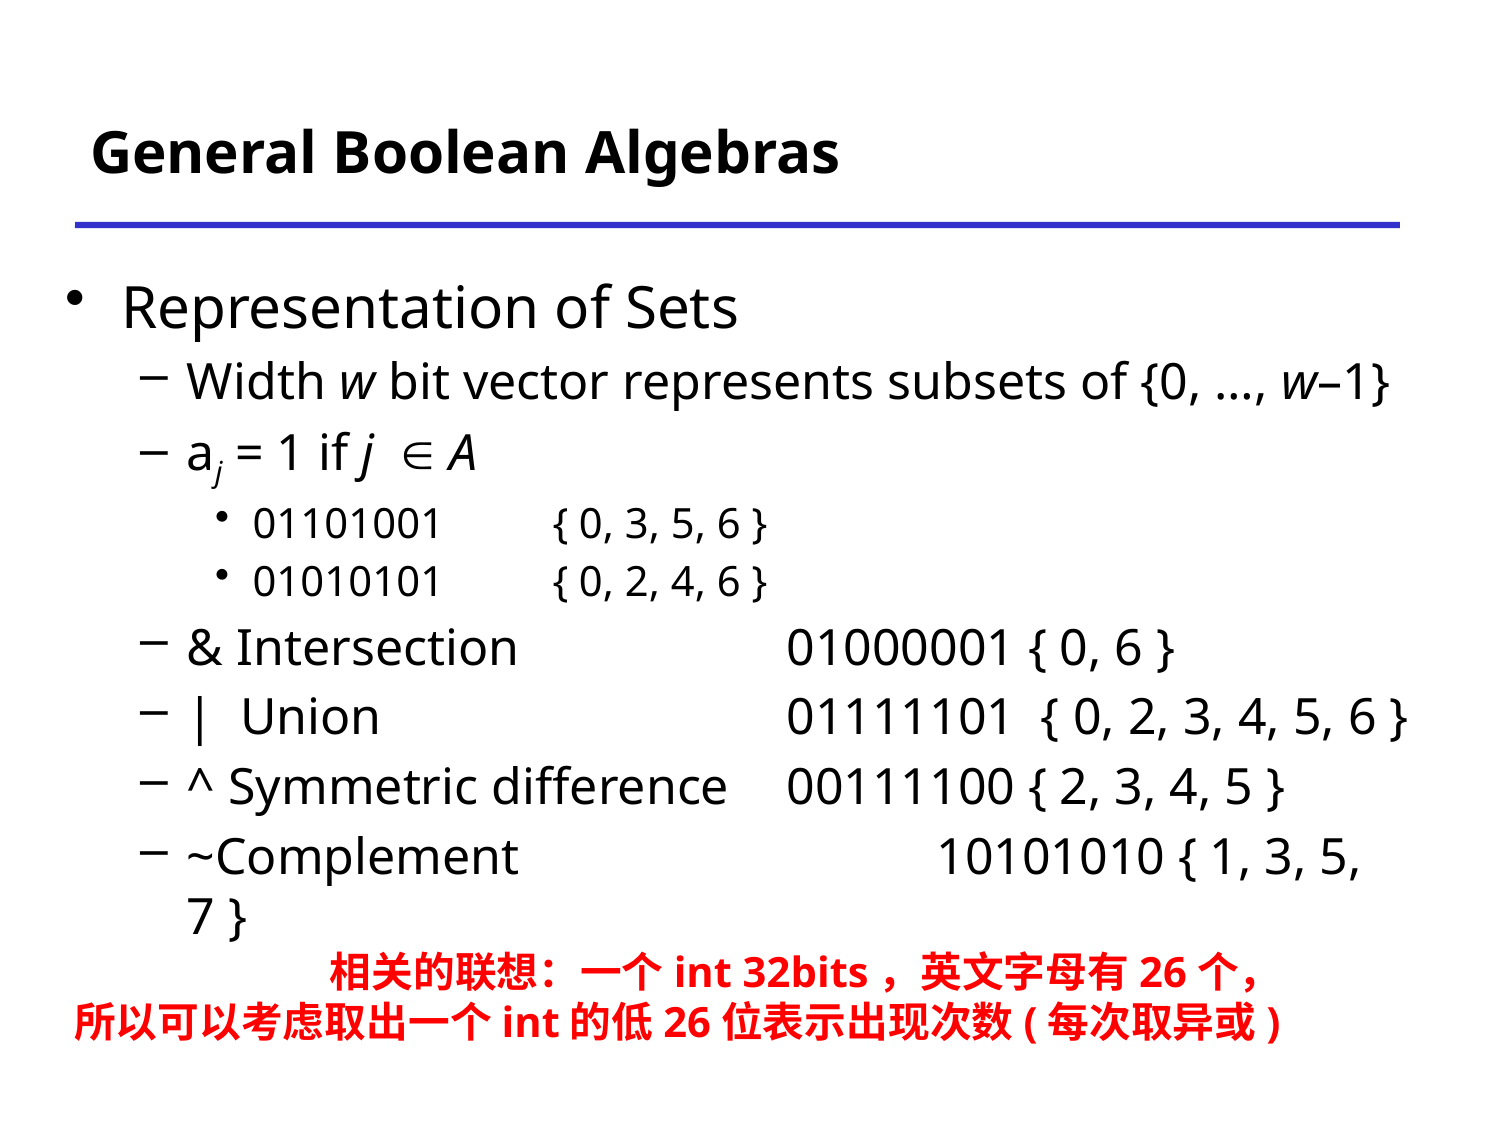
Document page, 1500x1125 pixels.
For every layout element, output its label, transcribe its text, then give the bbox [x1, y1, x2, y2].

list Representation of Sets Width w bit vector represents subsets of {0, …, w–1} aj = 1 if j  A 01101001 { 0, 3, 5, 6 } 01010101 { 0, 2, 4, 6 } & Intersection 01000001 { 0, 6 } | Union 01111101 { 0, 2, 3, 4, 5, 6 } ^ Symmetric difference 00111100 { 2, 3, 4, 5 } ~Complement 10101010 { 1, 3, 5, 7 } [49, 262, 1451, 988]
slide_number [1137, 1012, 1351, 1088]
title General Boolean Algebras [74, 74, 1401, 226]
text_box 相关的联想：一个int 32bits，英文字母有26个， 所以可以考虑取出一个int的低26位表示出现次数(每次取异或) [66, 937, 1289, 1054]
